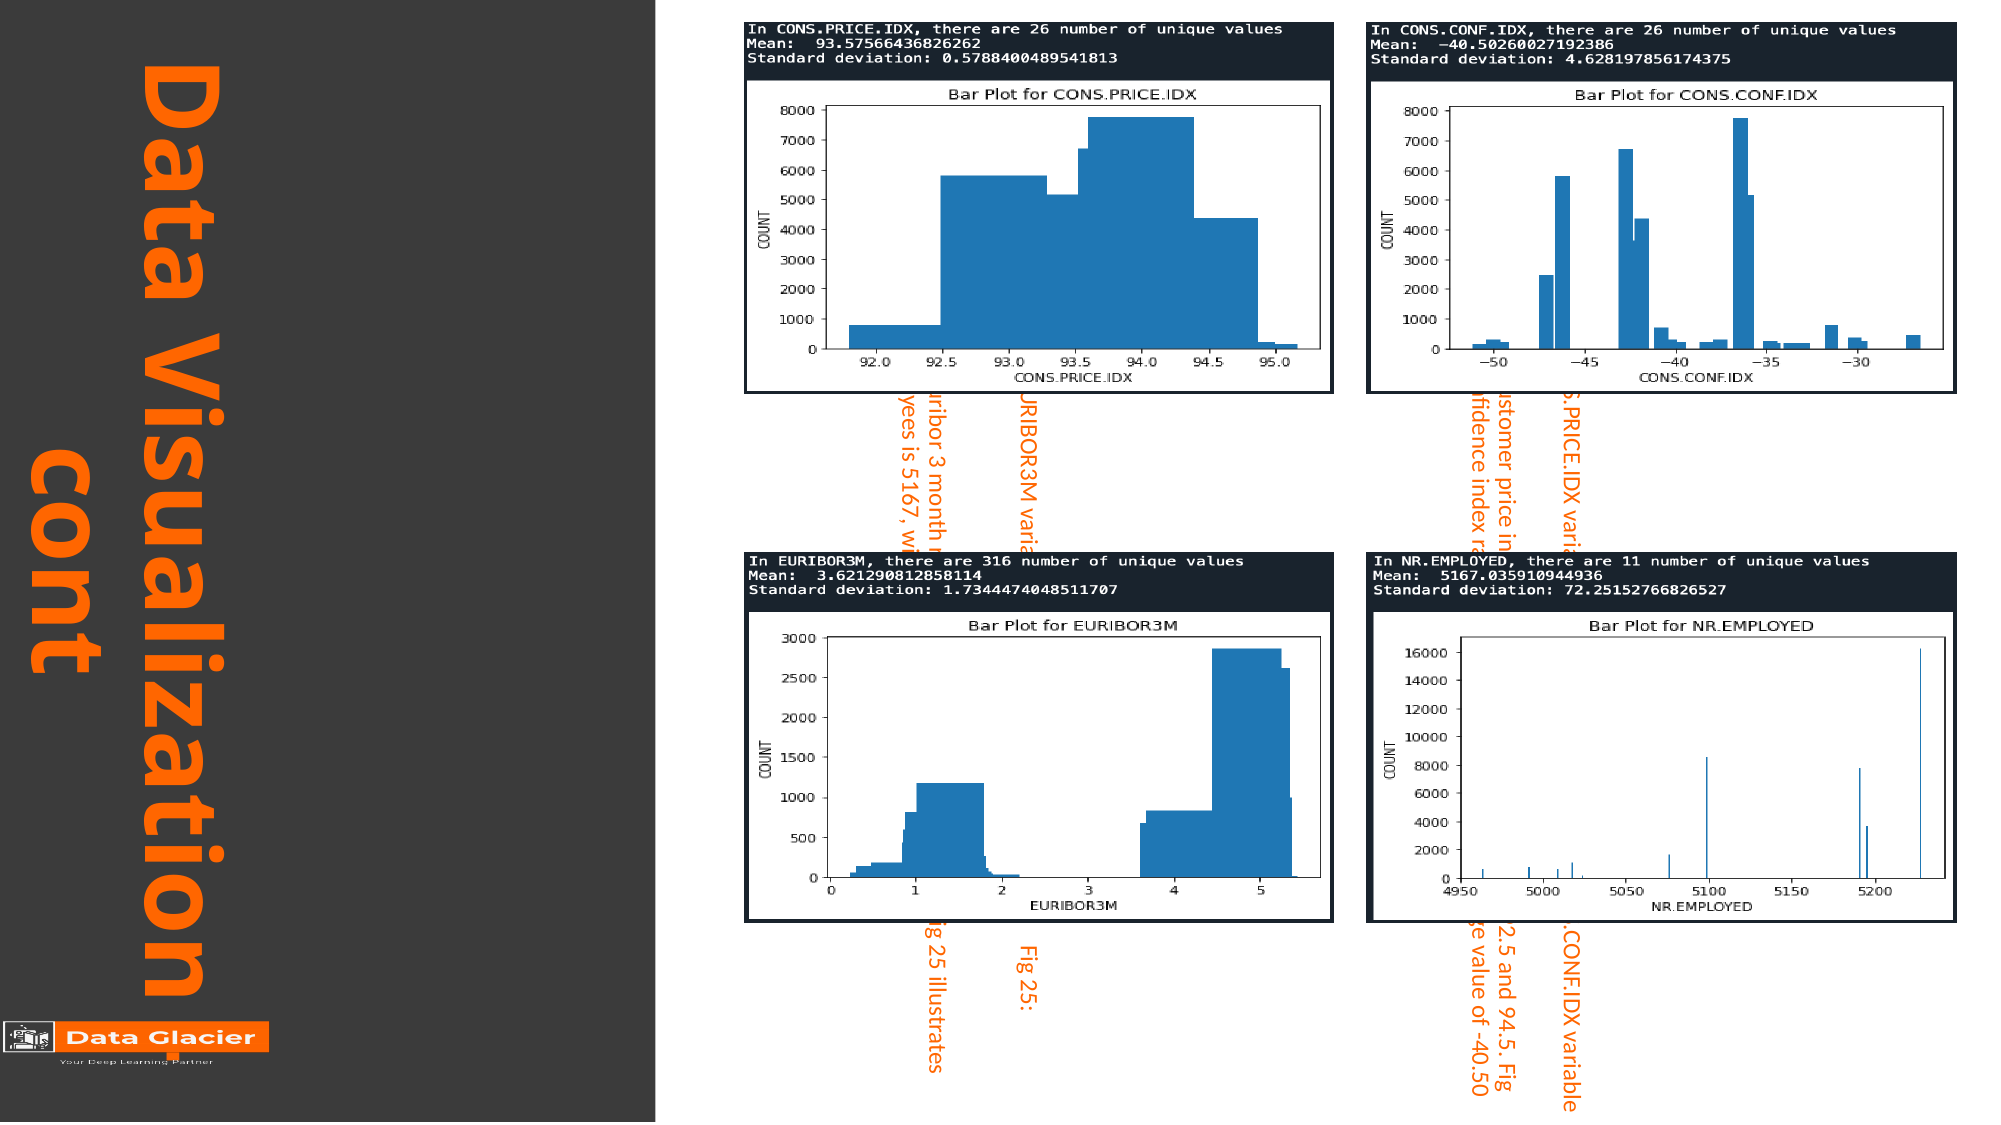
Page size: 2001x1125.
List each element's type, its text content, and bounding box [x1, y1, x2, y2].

picture [744, 552, 1334, 923]
title Data Visualization - cont [0, 0, 655, 1122]
subtitle Fig 22: CONS.PRICE.IDX variable Fig 23: CONS.CONF.IDX variable According to Fig 22, the average customer price index is 93.57, with a range between 92.5 and 94.5. Fig 23 indicates that the customer confidence index ranges from -35 to -38, with an average value of -40.50 Fig 24: EURIBOR3M variable Fig 25: NR.Employed variable Fig 24 shows that the maximum Euribor 3 month rate falls within the range of 4 to 5. Fig 25 illustrates that the average number of employees is 5167, with a maximum exceeding 5200. [655, 0, 2000, 1125]
picture [1366, 552, 1957, 923]
picture [1366, 22, 1957, 394]
picture [744, 22, 1334, 394]
picture [0, 961, 272, 1125]
